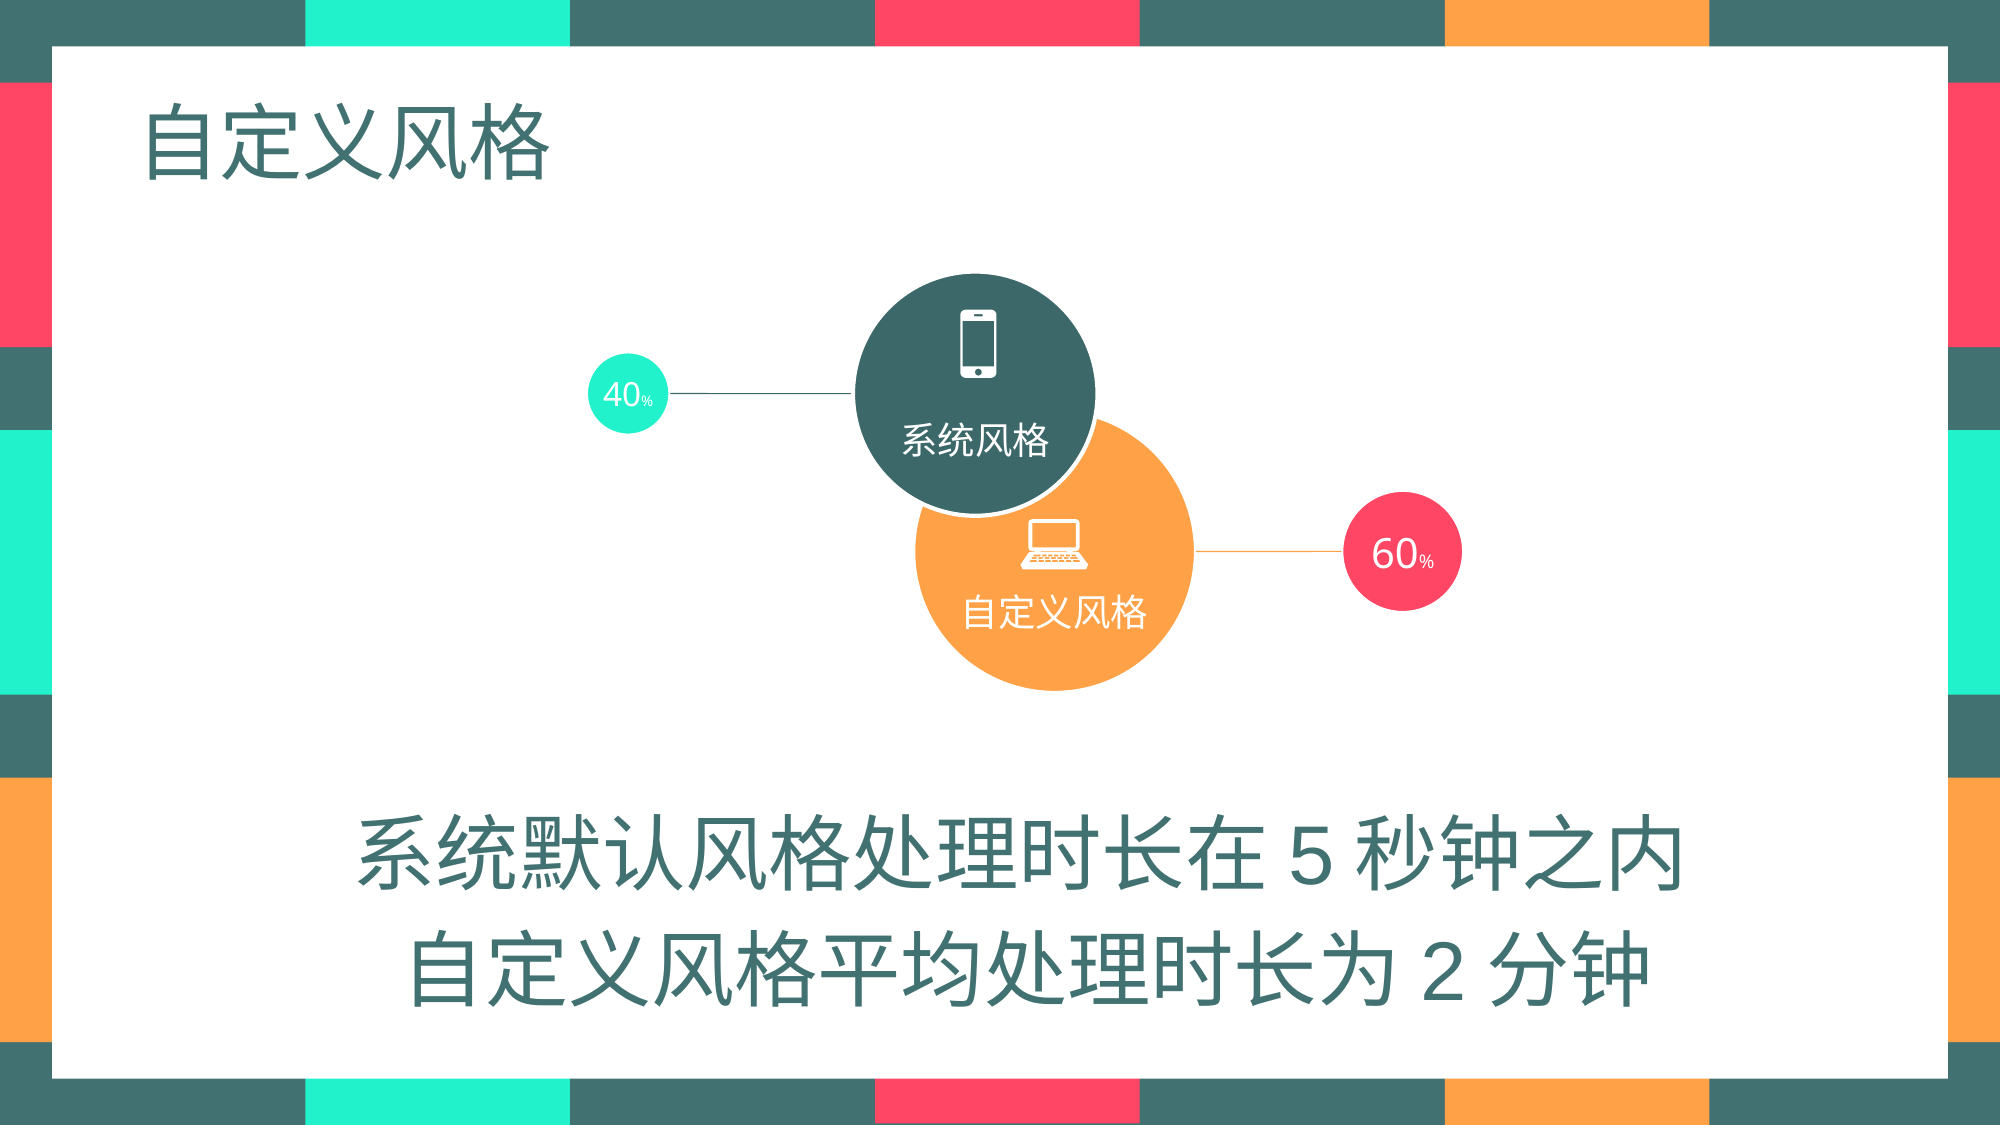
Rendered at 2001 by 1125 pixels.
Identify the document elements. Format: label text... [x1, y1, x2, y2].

text_box [1020, 519, 1089, 570]
text_box [1948, 348, 2000, 430]
text_box [1710, 0, 2000, 82]
text_box [305, 1079, 570, 1125]
text_box [875, 1079, 1140, 1124]
text_box 系统默认风格处理时长在5秒钟之内 [337, 793, 1703, 909]
text_box [570, 0, 875, 46]
text_box [52, 46, 1948, 1079]
text_box [0, 348, 52, 430]
text_box [960, 309, 997, 378]
text_box [1948, 82, 2000, 348]
text_box [1444, 1079, 1710, 1125]
text_box [1948, 695, 2000, 777]
text_box [0, 1043, 305, 1125]
text_box 40% [585, 351, 671, 436]
text_box [0, 82, 52, 348]
text_box [0, 695, 52, 777]
text_box 系统风格 [852, 271, 1098, 516]
text_box [1948, 430, 2000, 695]
text_box [1710, 1043, 2000, 1125]
text_box 60% [1341, 489, 1465, 613]
text_box [0, 430, 52, 695]
text_box [1140, 0, 1444, 46]
text_box [1948, 777, 2000, 1043]
text_box [1444, 0, 1710, 46]
text_box 自定义风格 [121, 82, 568, 198]
text_box [570, 1079, 1444, 1125]
text_box [0, 0, 305, 82]
text_box [305, 0, 570, 46]
text_box 自定义风格 [913, 416, 1196, 693]
text_box 自定义风格平均处理时长为2分钟 [386, 909, 1669, 1025]
text_box [0, 777, 52, 1043]
text_box [875, 0, 1140, 46]
